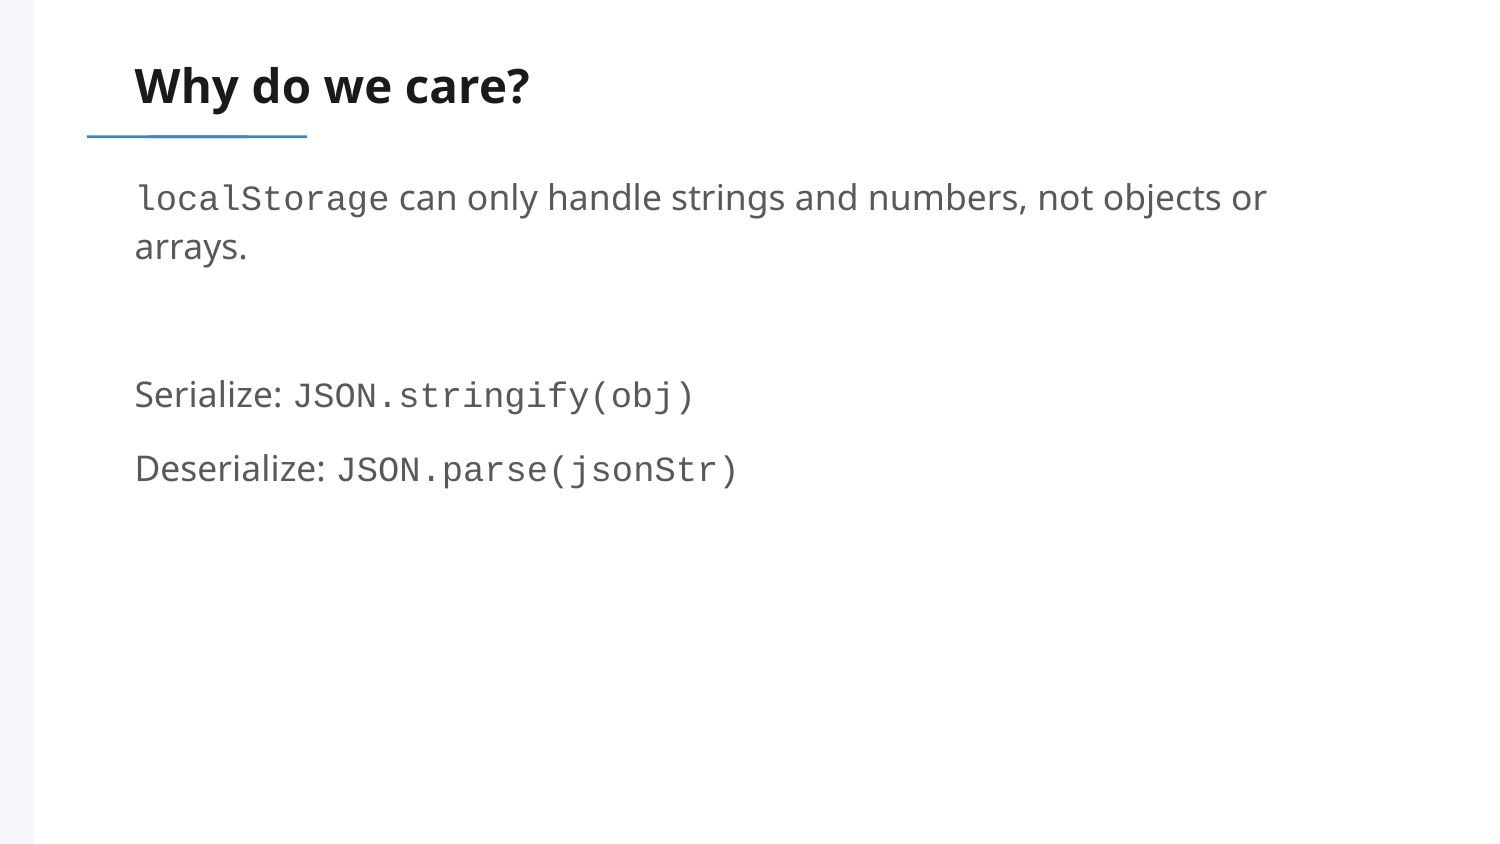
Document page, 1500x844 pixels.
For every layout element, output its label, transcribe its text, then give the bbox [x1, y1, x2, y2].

list localStorage can only handle strings and numbers, not objects or arrays. Serialize: JSON.stringify(obj) Deserialize: JSON.parse(jsonStr) [119, 153, 1381, 525]
title Why do we care? [119, 41, 1381, 130]
